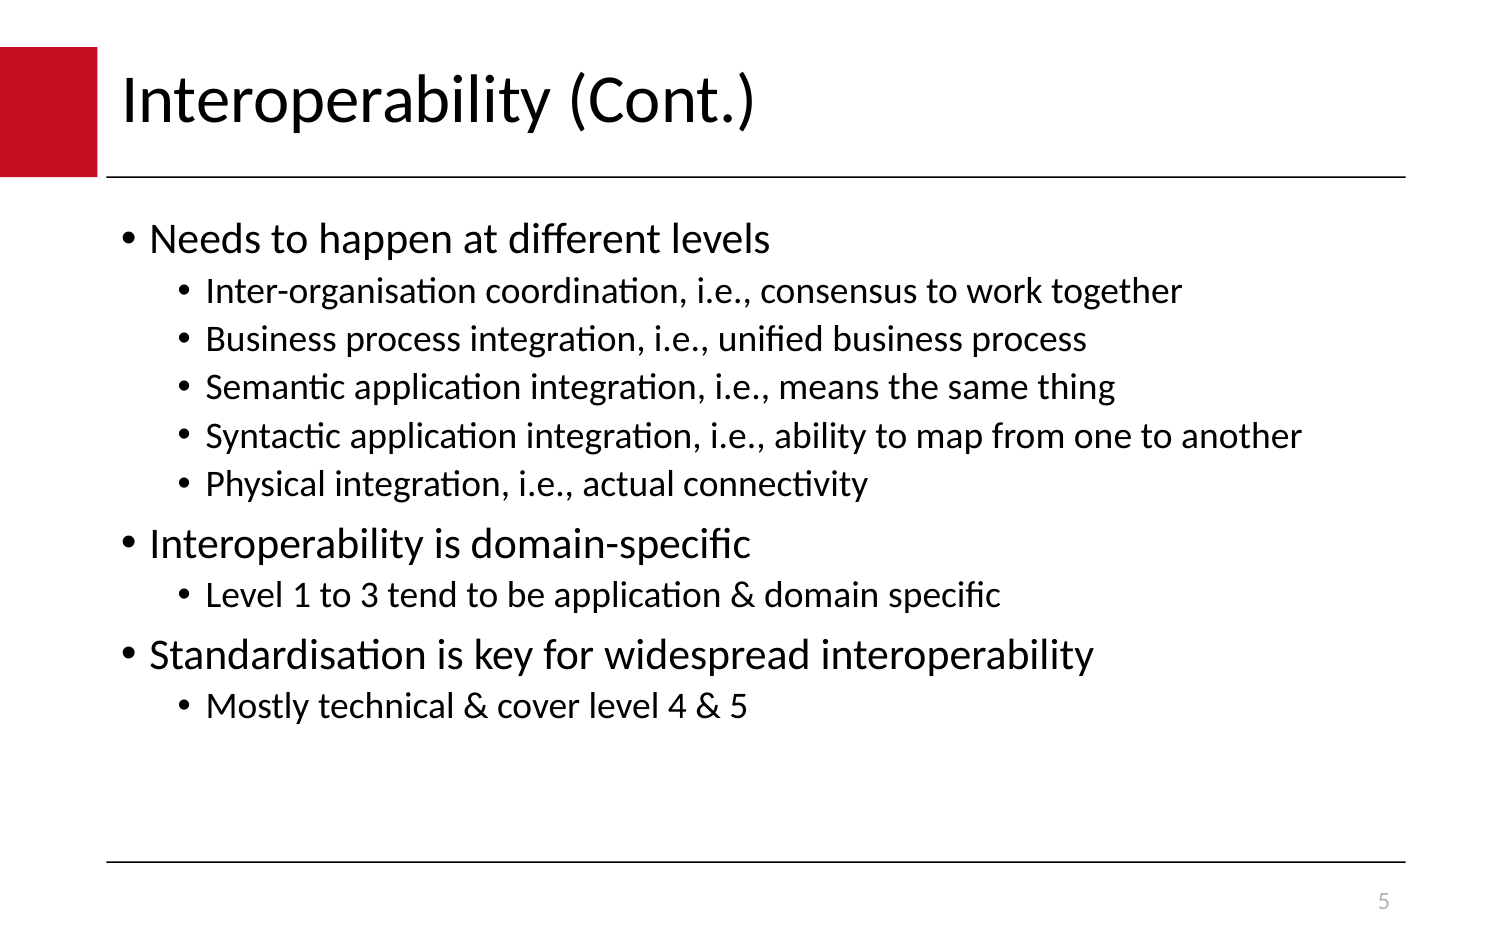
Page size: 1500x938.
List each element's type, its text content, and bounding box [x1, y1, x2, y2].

slide_number 5 [1101, 880, 1406, 918]
title Interoperability (Cont.) [106, 47, 1195, 154]
list Needs to happen at different levels Inter-organisation coordination, i.e., consensus to work together Business process integration, i.e., unified business process Semantic application integration, i.e., means the same thing Syntactic application integration, i.e., ability to map from one to another Physical integration, i.e., actual connectivity Interoperability is domain-specific Level 1 to 3 tend to be application & domain specific Standardisation is key for widespread interoperability Mostly technical & cover level 4 & 5 [106, 208, 1405, 815]
